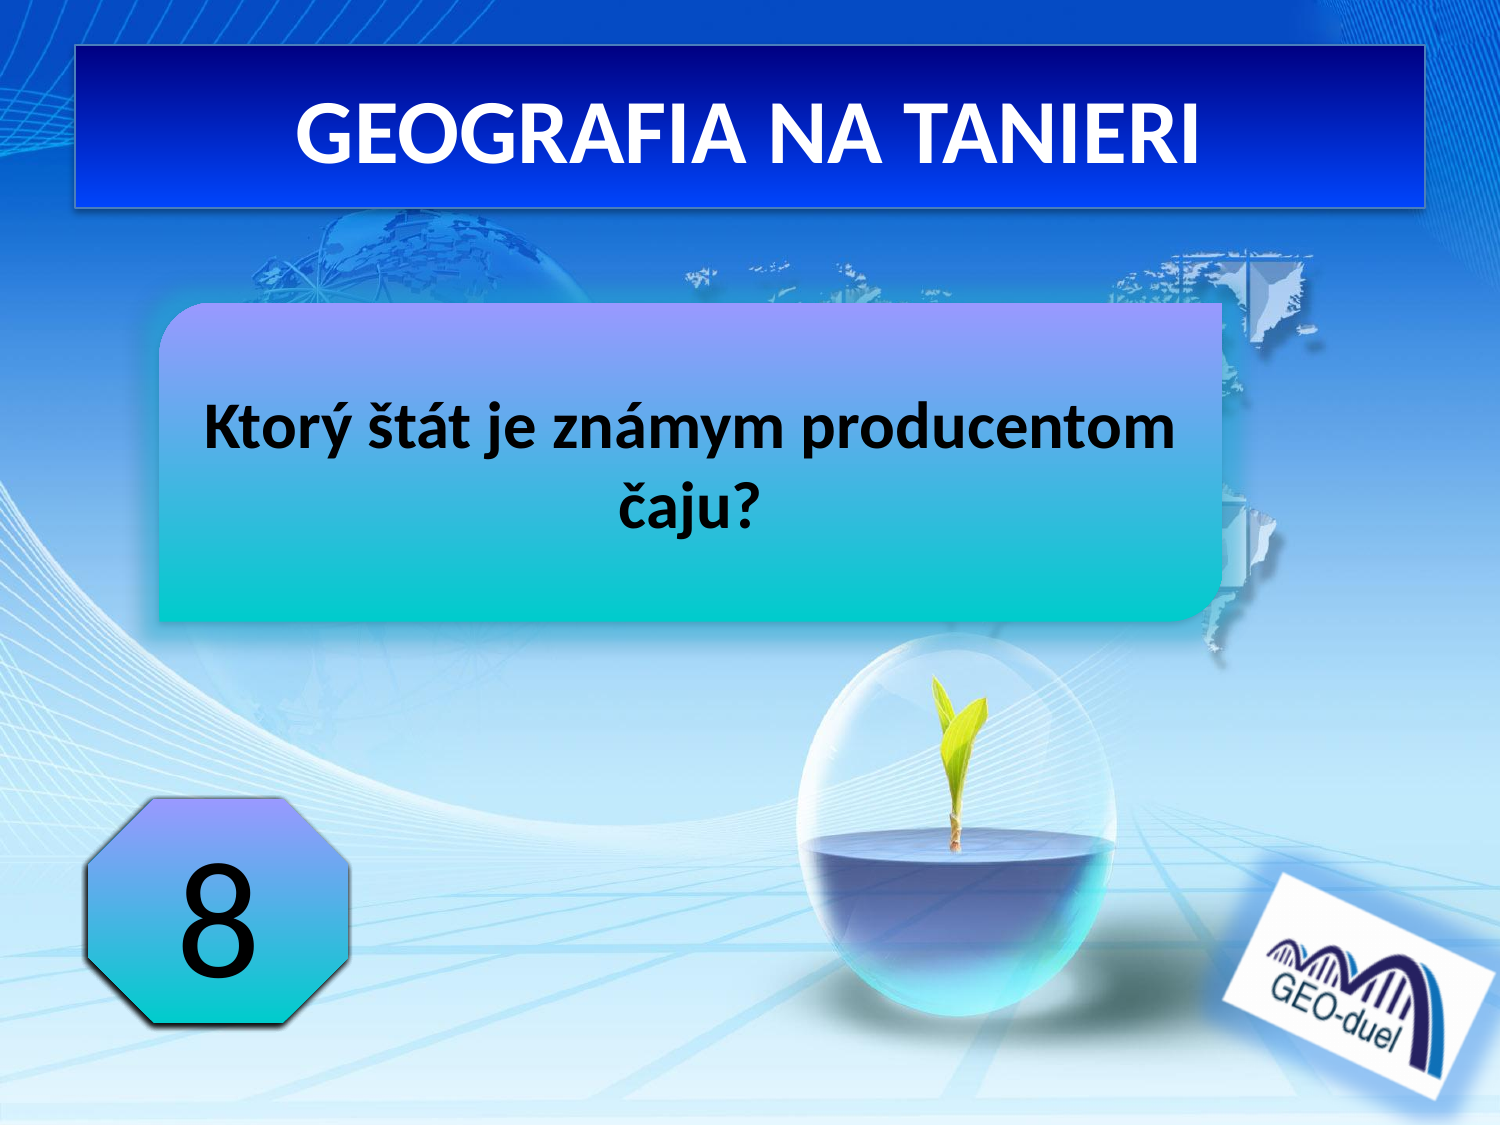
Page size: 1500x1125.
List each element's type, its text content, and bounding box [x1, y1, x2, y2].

picture [0, 0, 1500, 1125]
text_box 8 [88, 798, 349, 1024]
title GEOGRAFIA NA TANIERI [74, 44, 1426, 209]
text_box Ktorý štát je známym producentom čaju? [159, 302, 1223, 622]
